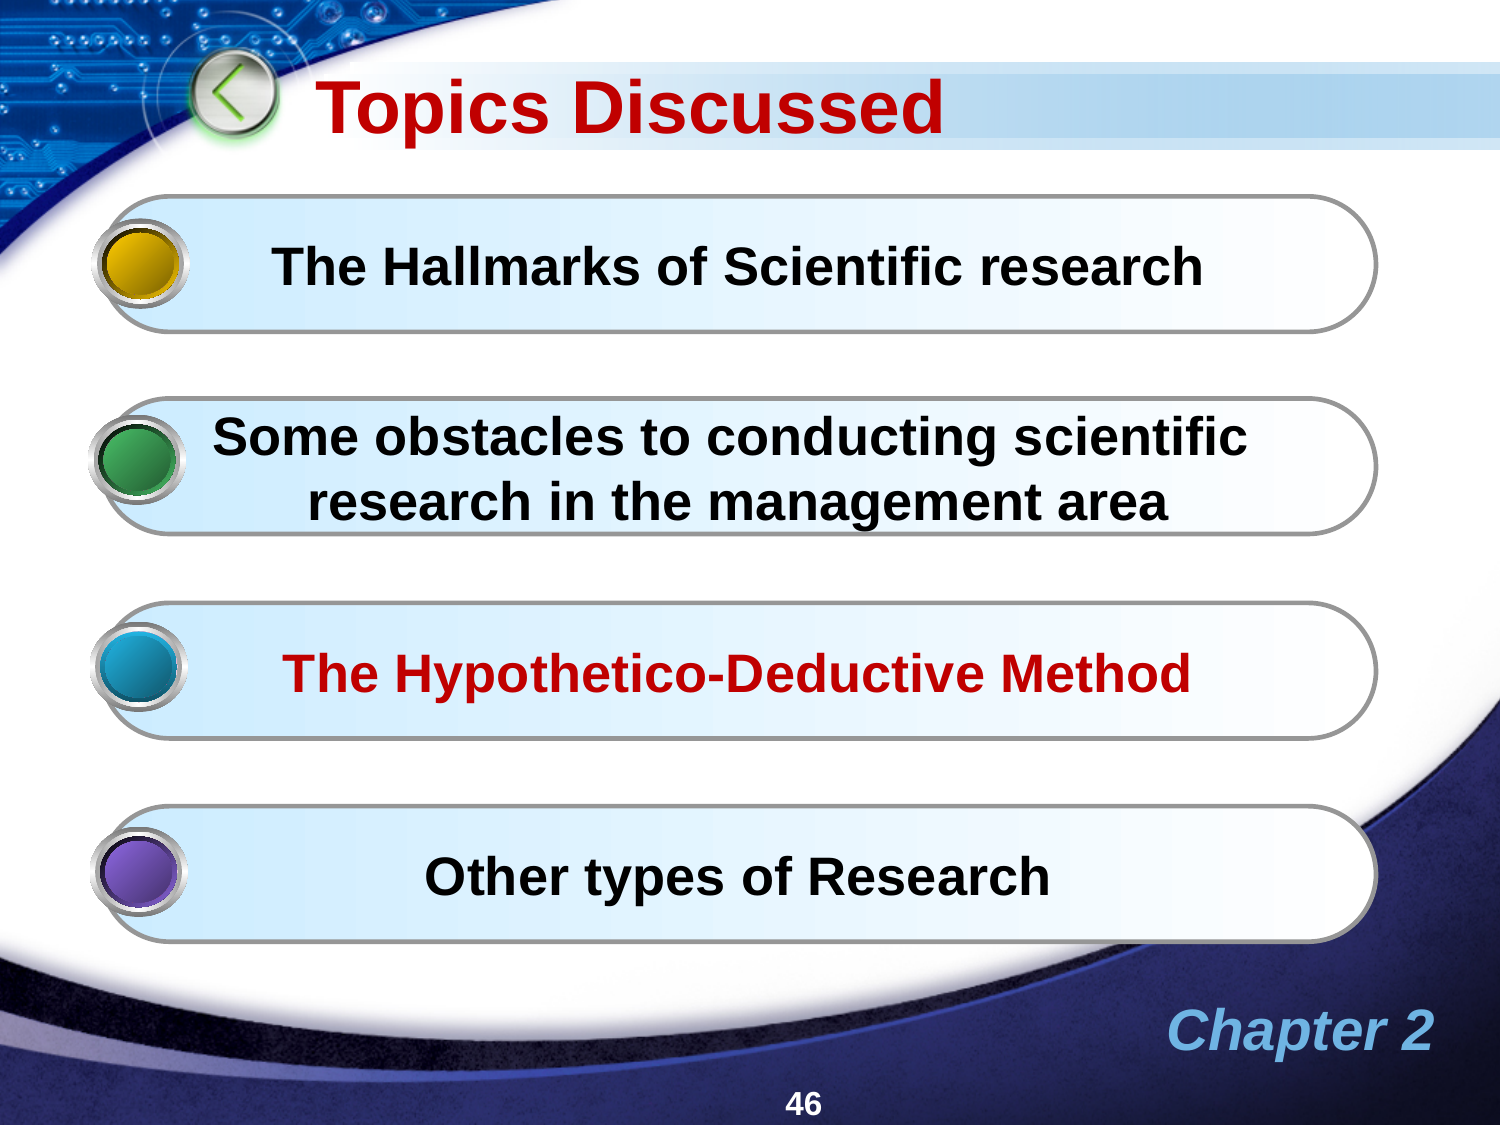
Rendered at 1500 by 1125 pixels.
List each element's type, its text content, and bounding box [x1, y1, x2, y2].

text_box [87, 196, 1377, 942]
footer [975, 1037, 1450, 1075]
title Topics Discussed [300, 57, 1438, 150]
picture [0, 0, 1500, 1125]
slide_number 46 [487, 1074, 838, 1113]
